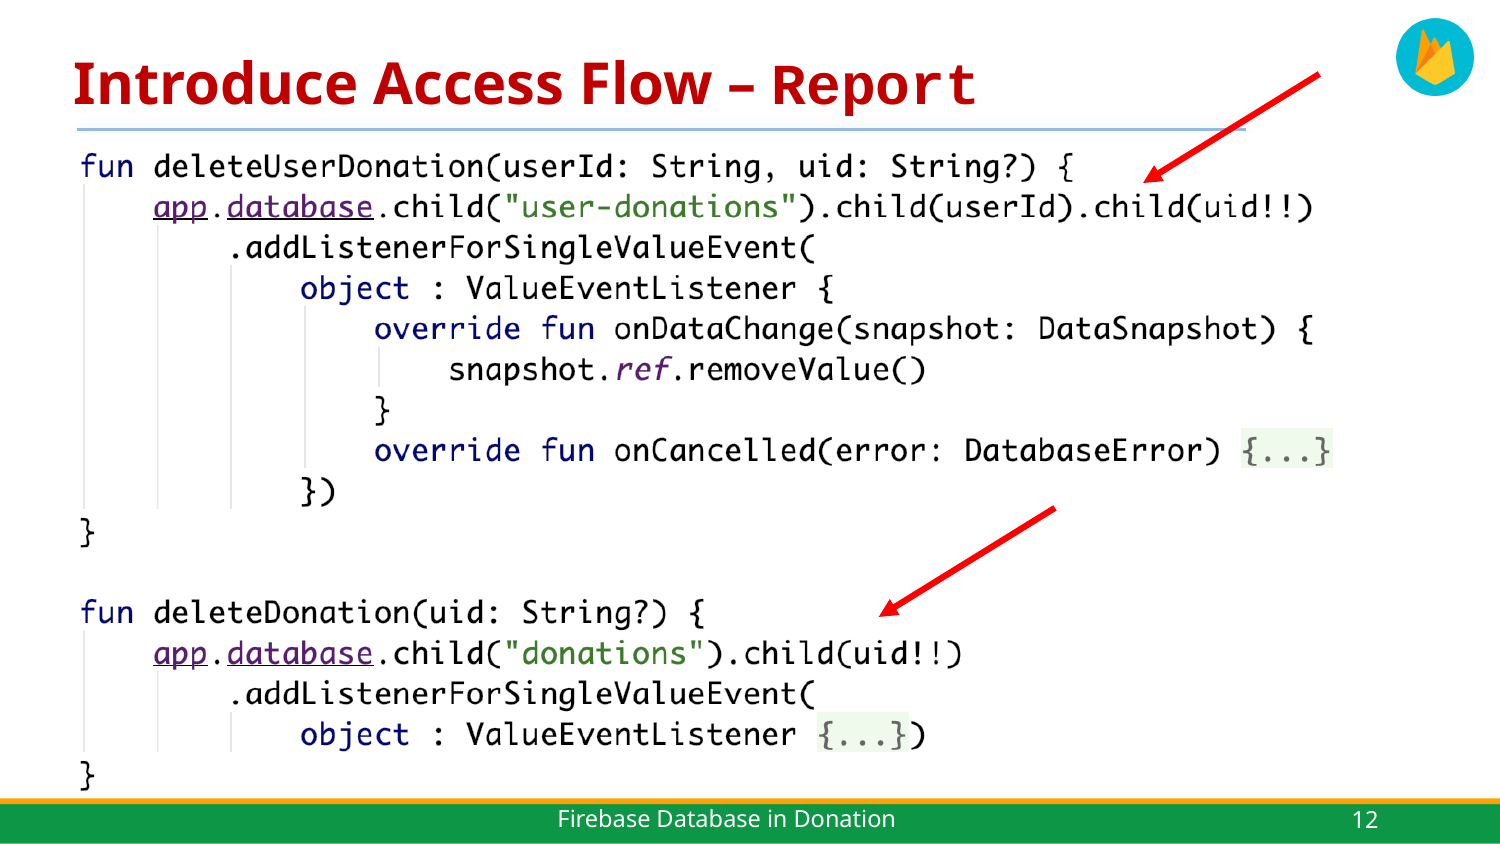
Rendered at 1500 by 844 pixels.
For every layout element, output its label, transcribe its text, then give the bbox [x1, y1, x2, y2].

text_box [1142, 73, 1320, 184]
title Introduce Access Flow – Report [64, 0, 1341, 126]
picture [64, 134, 1361, 797]
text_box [878, 507, 1056, 618]
picture [1396, 18, 1474, 96]
footer Firebase Database in Donation [527, 802, 927, 843]
slide_number 12 [1074, 799, 1388, 844]
